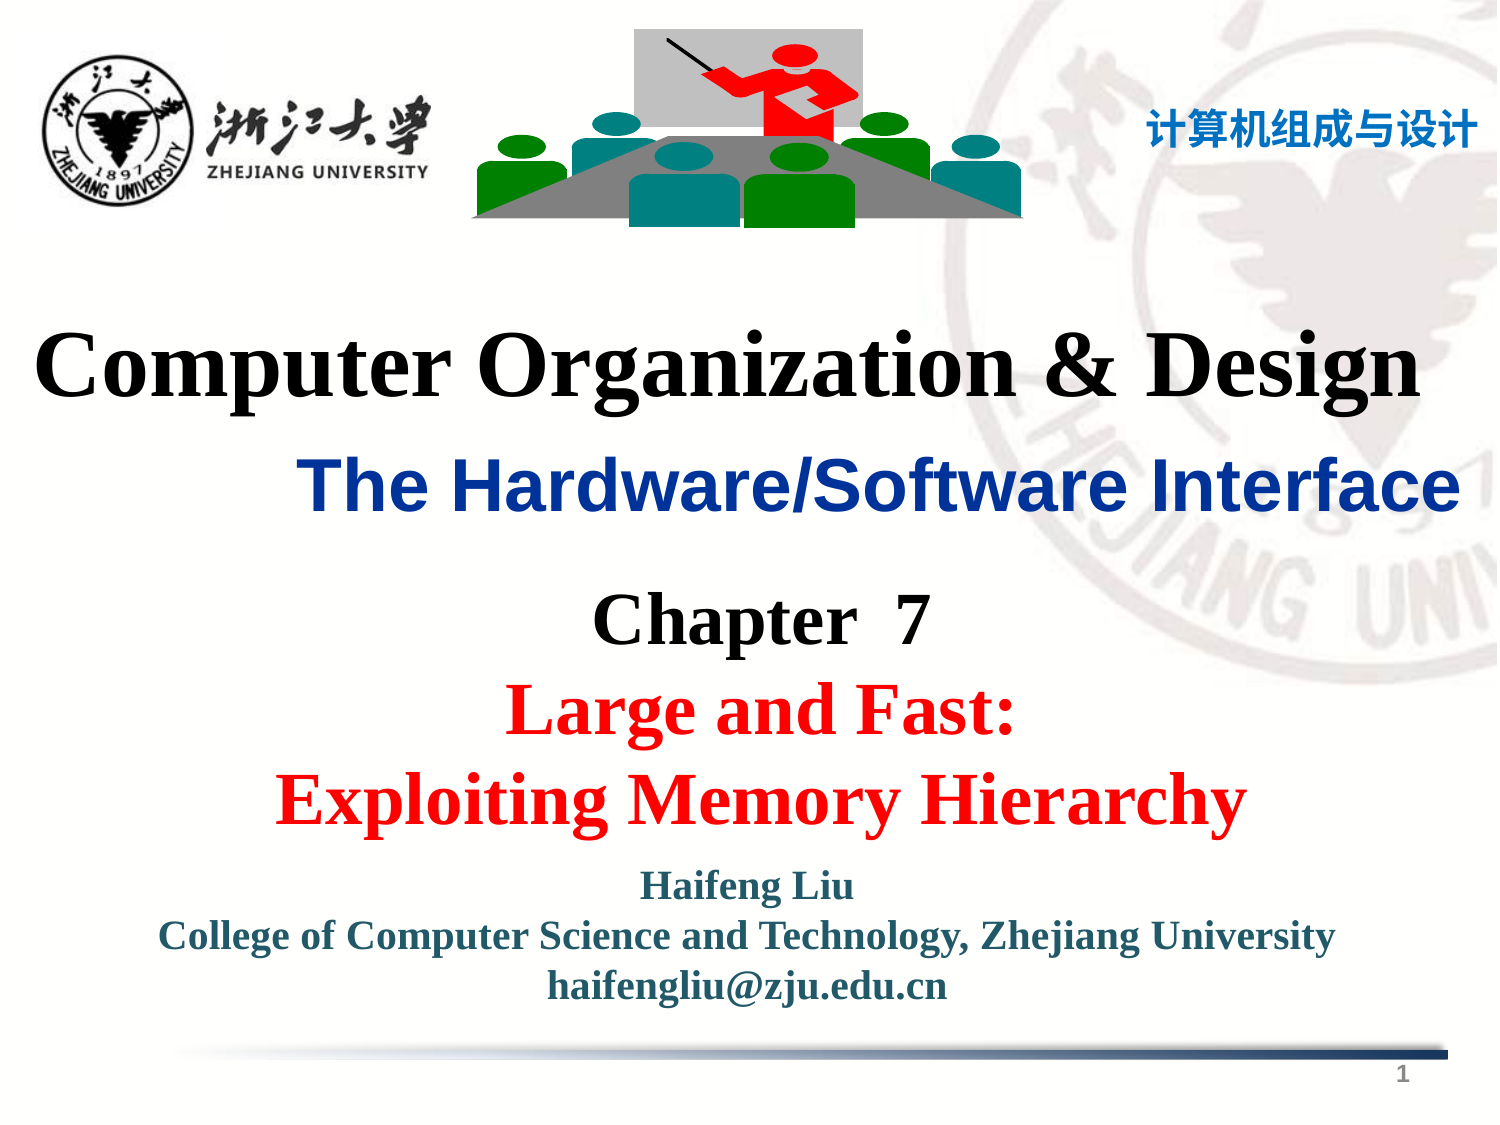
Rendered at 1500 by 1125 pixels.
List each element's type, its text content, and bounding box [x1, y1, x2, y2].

text_box 计算机组成与设计 [1029, 95, 1495, 161]
picture [3, 0, 1497, 1125]
text_box Chapter 7 Large and Fast: Exploiting Memory Hierarchy [48, 562, 1495, 848]
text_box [470, 27, 1025, 229]
title Computer Organization & Design The Hardware/Software Interface [17, 302, 1495, 528]
subtitle Haifeng Liu College of Computer Science and Technology, Zhejiang University haifengliu@zju.edu.cn [97, 850, 1398, 1050]
slide_number 1 [1074, 1042, 1425, 1103]
